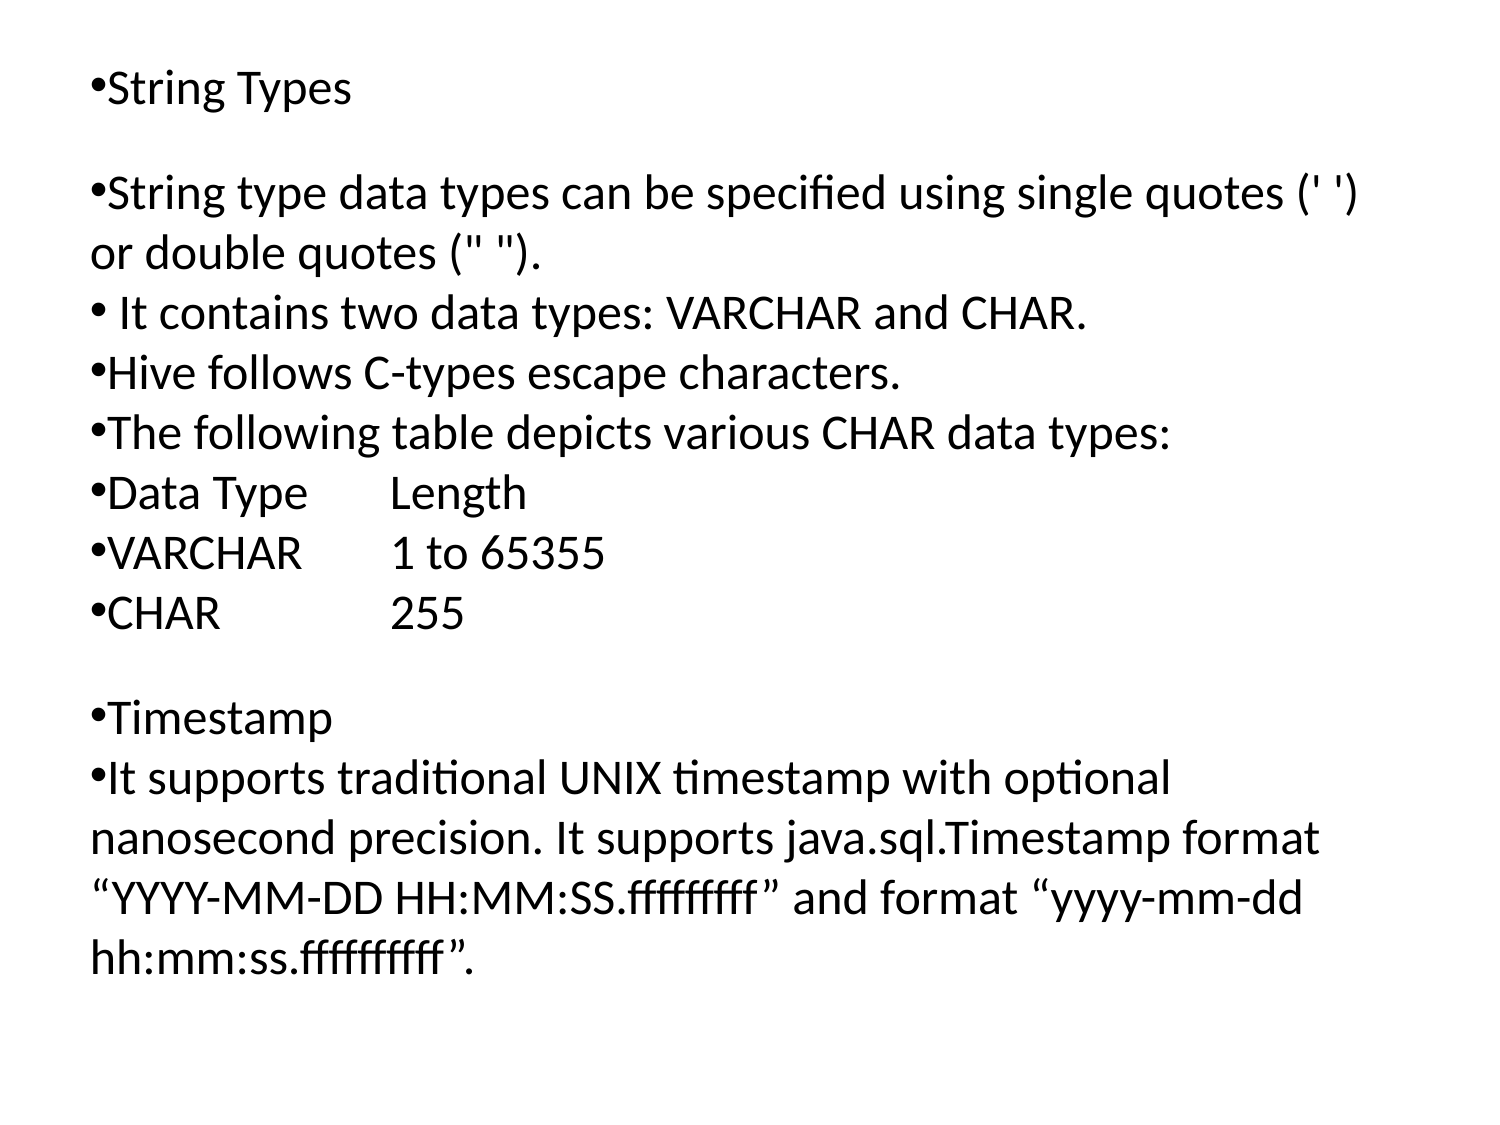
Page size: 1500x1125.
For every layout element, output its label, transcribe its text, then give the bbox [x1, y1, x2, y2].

text_box String Types String type data types can be specified using single quotes (' ') or double quotes (" "). It contains two data types: VARCHAR and CHAR. Hive follows C-types escape characters. The following table depicts various CHAR data types: Data Type Length VARCHAR 1 to 65355 CHAR 255 Timestamp It supports traditional UNIX timestamp with optional nanosecond precision. It supports java.sql.Timestamp format “YYYY-MM-DD HH:MM:SS.fffffffff” and format “yyyy-mm-dd hh:mm:ss.ffffffffff”. [75, 46, 1425, 739]
